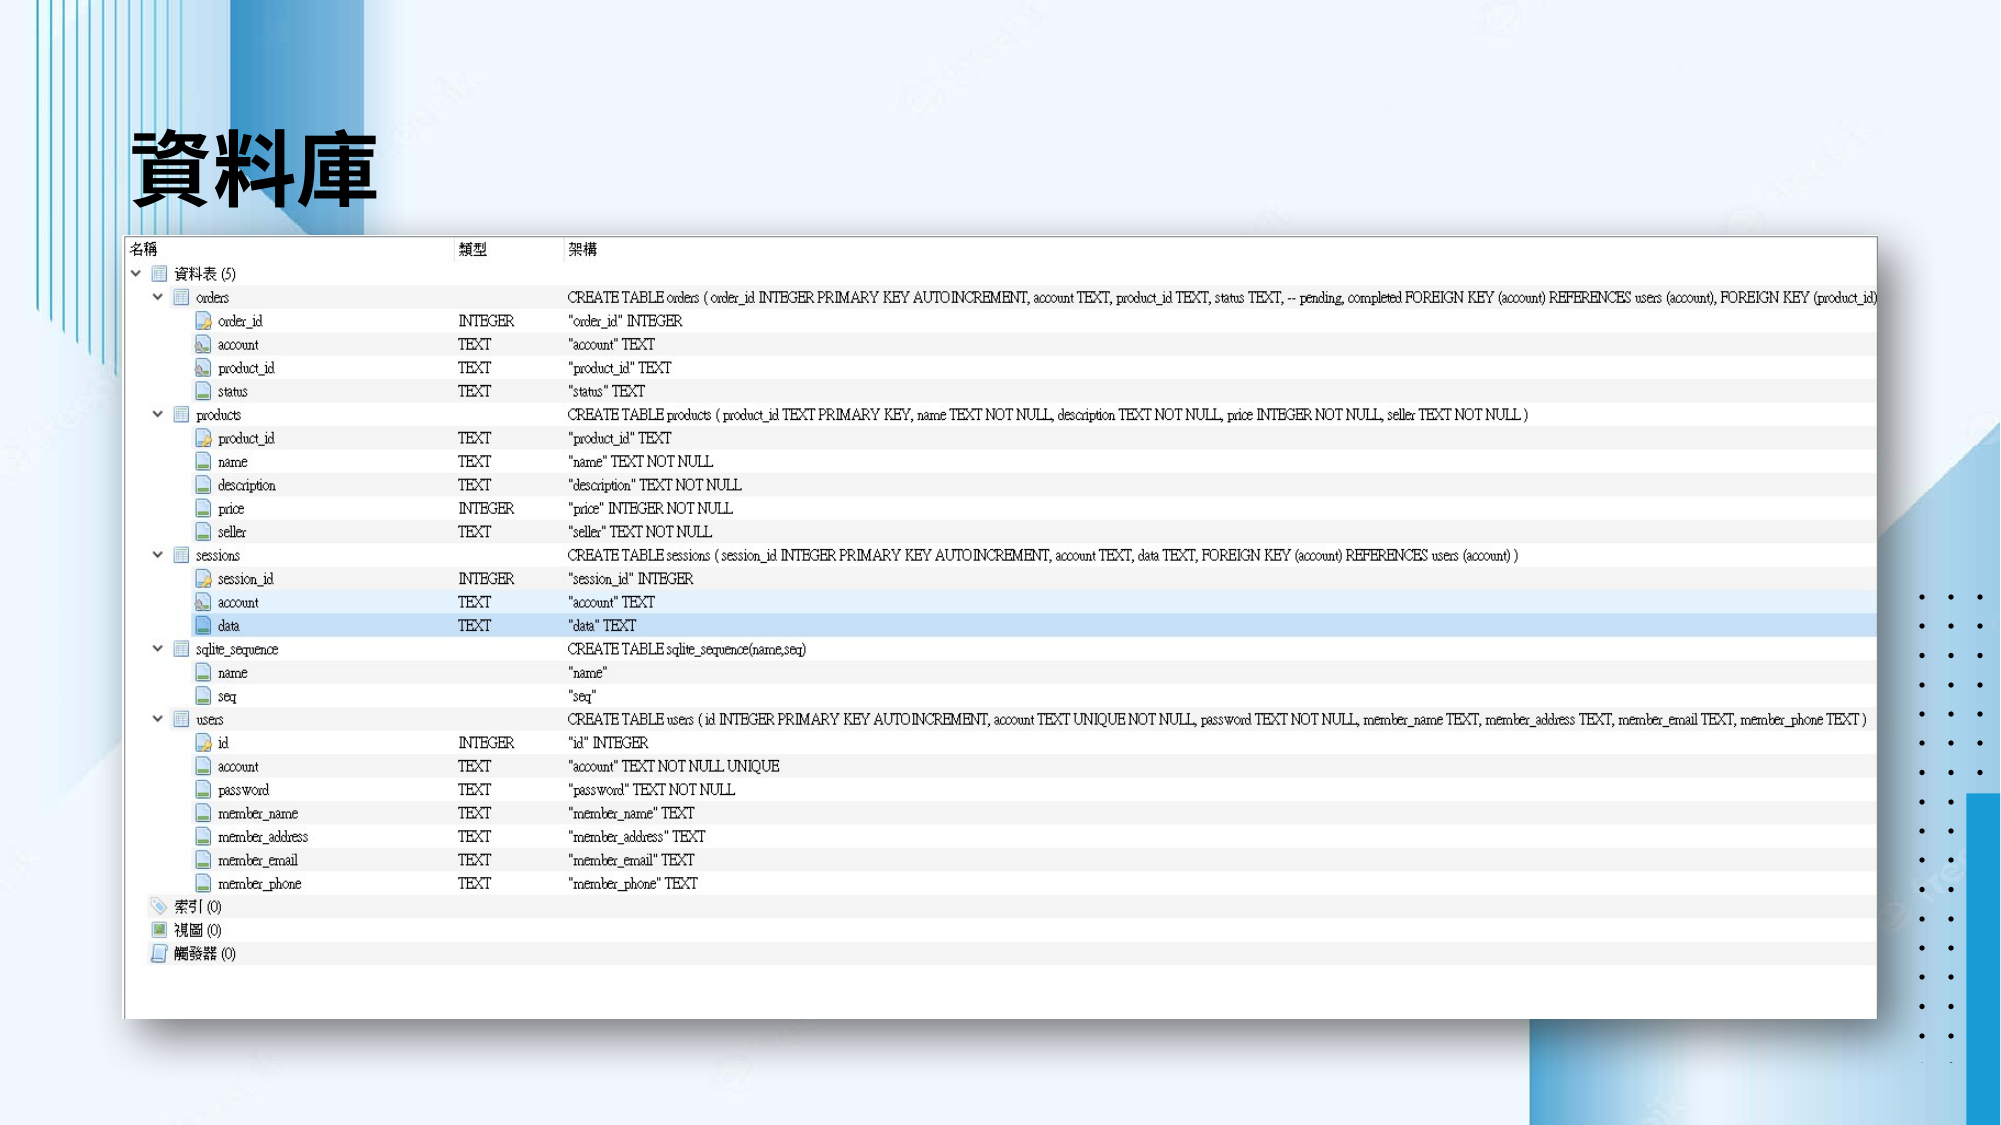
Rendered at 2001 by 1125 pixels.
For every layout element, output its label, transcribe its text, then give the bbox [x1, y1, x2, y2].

text_box 資料庫 [115, 105, 1885, 241]
picture [0, 0, 2001, 1125]
